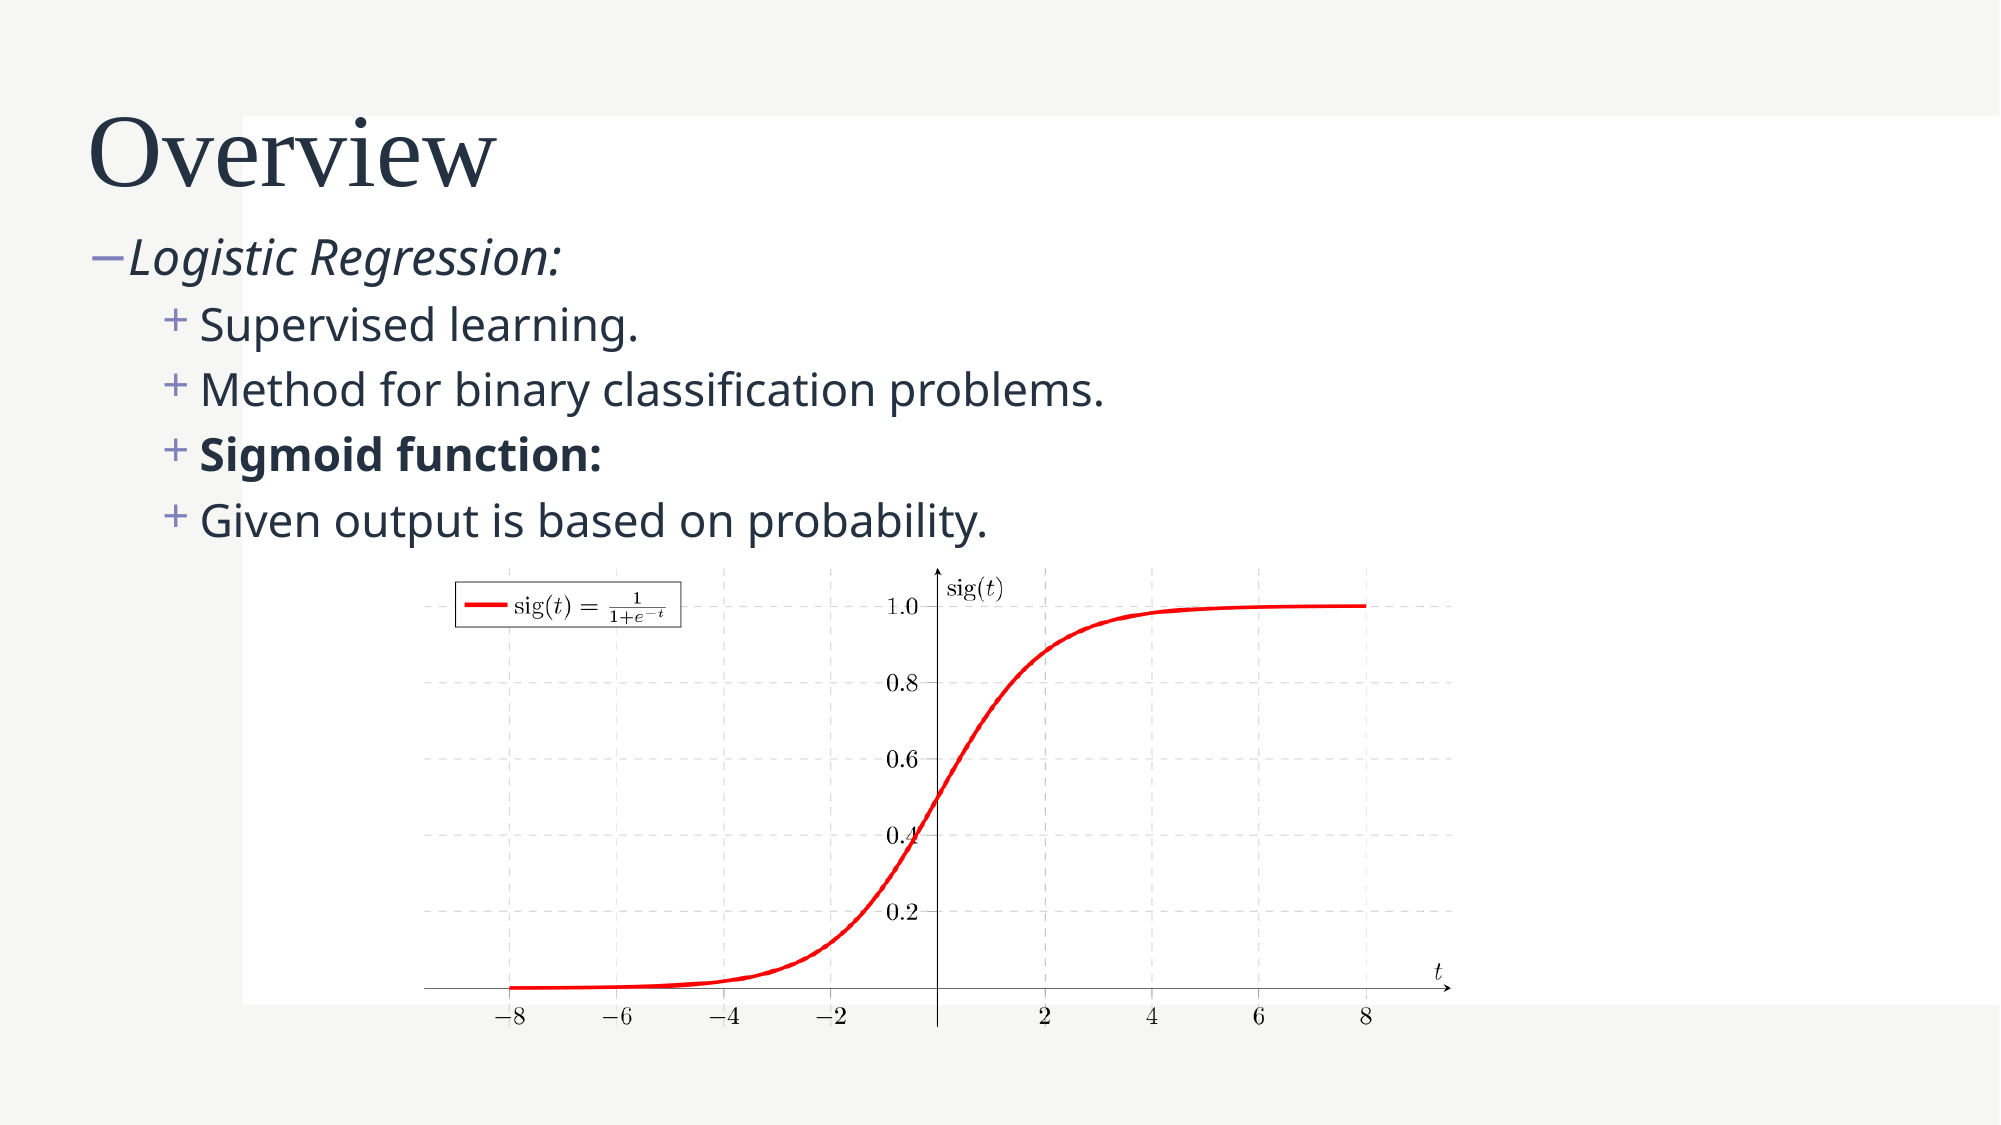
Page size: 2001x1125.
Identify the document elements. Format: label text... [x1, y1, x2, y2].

title Overview [72, 43, 1802, 261]
picture [417, 562, 1456, 1040]
